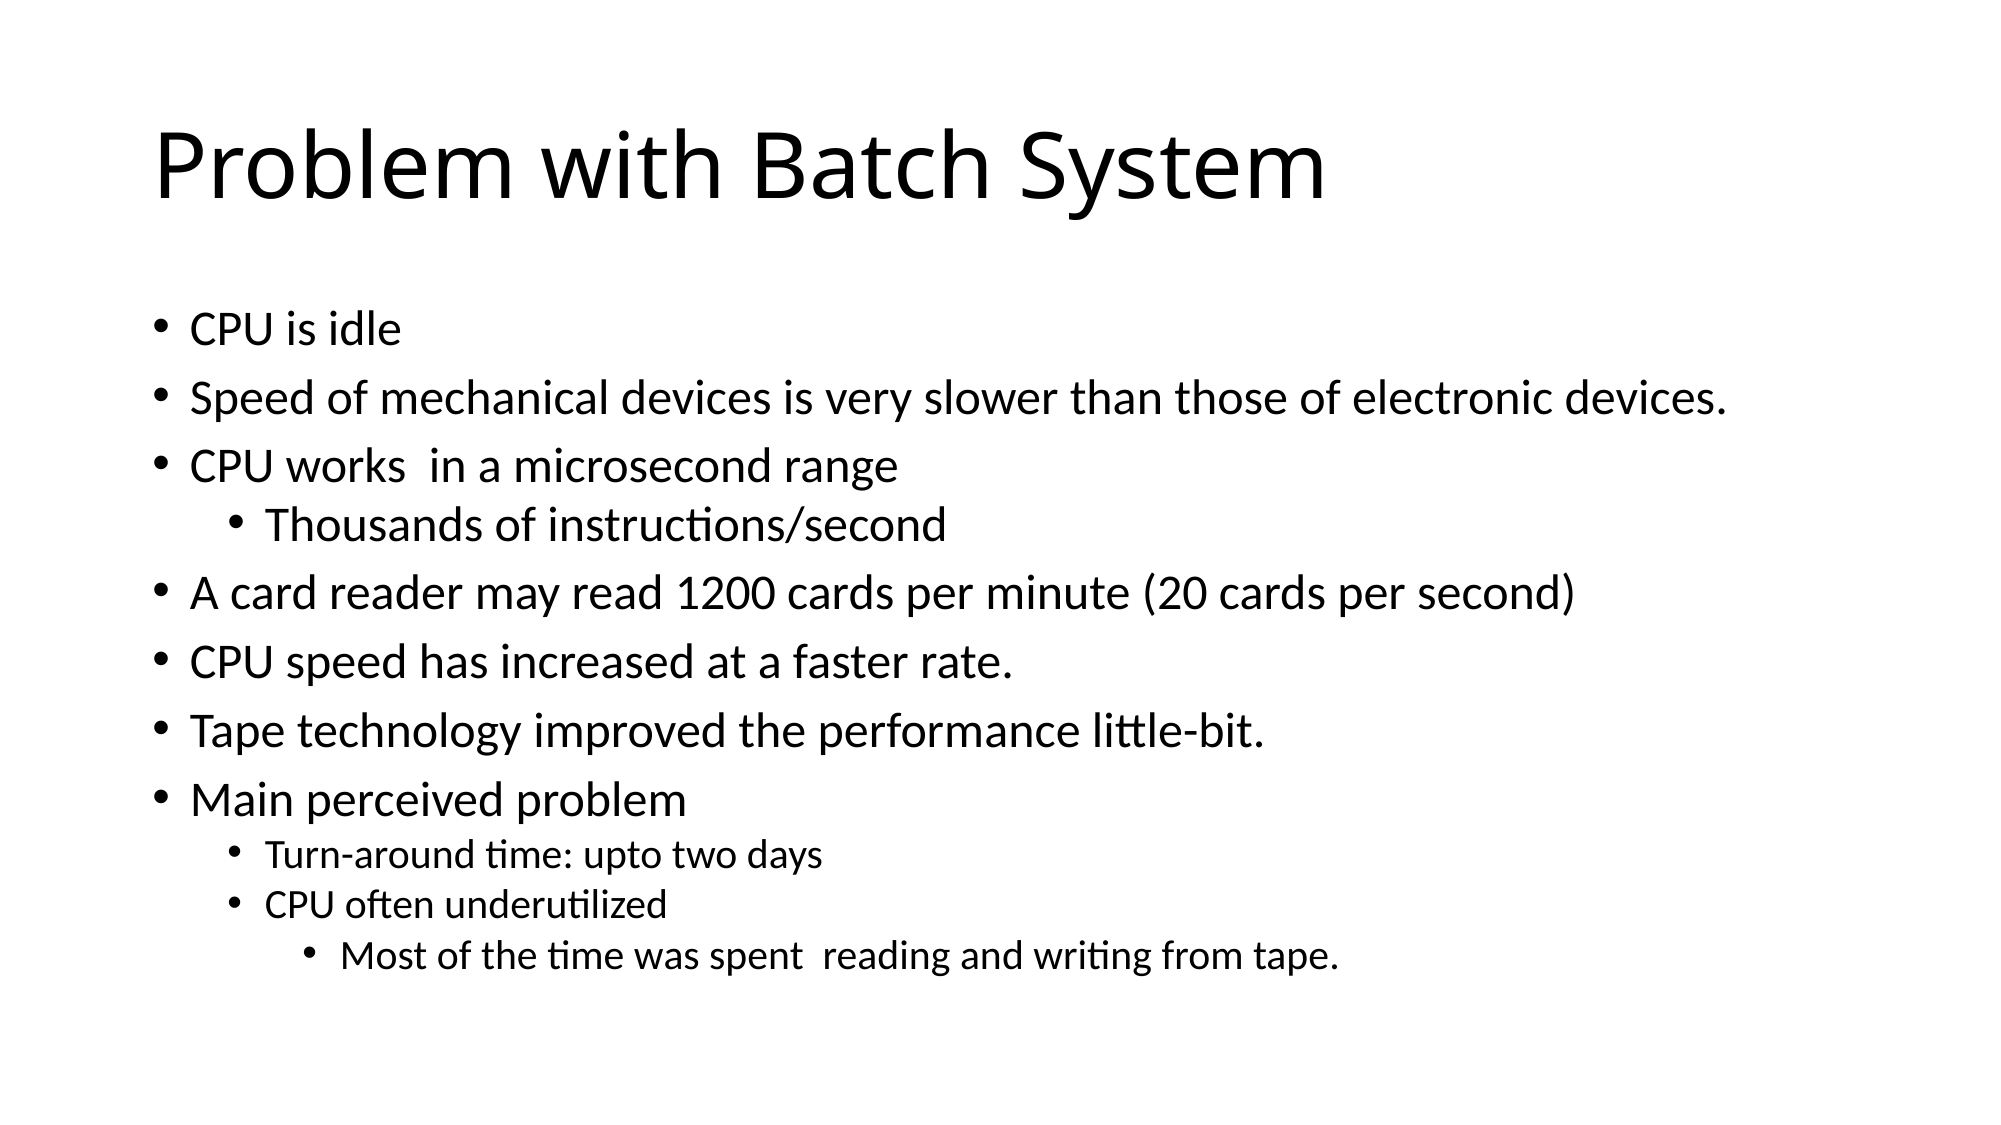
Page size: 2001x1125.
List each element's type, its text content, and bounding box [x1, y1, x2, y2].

title Problem with Batch System [137, 59, 1863, 278]
list CPU is idle Speed of mechanical devices is very slower than those of electronic devices. CPU works in a microsecond range Thousands of instructions/second A card reader may read 1200 cards per minute (20 cards per second) CPU speed has increased at a faster rate. Tape technology improved the performance little-bit. Main perceived problem Turn-around time: upto two days CPU often underutilized Most of the time was spent reading and writing from tape. [137, 299, 1863, 1014]
